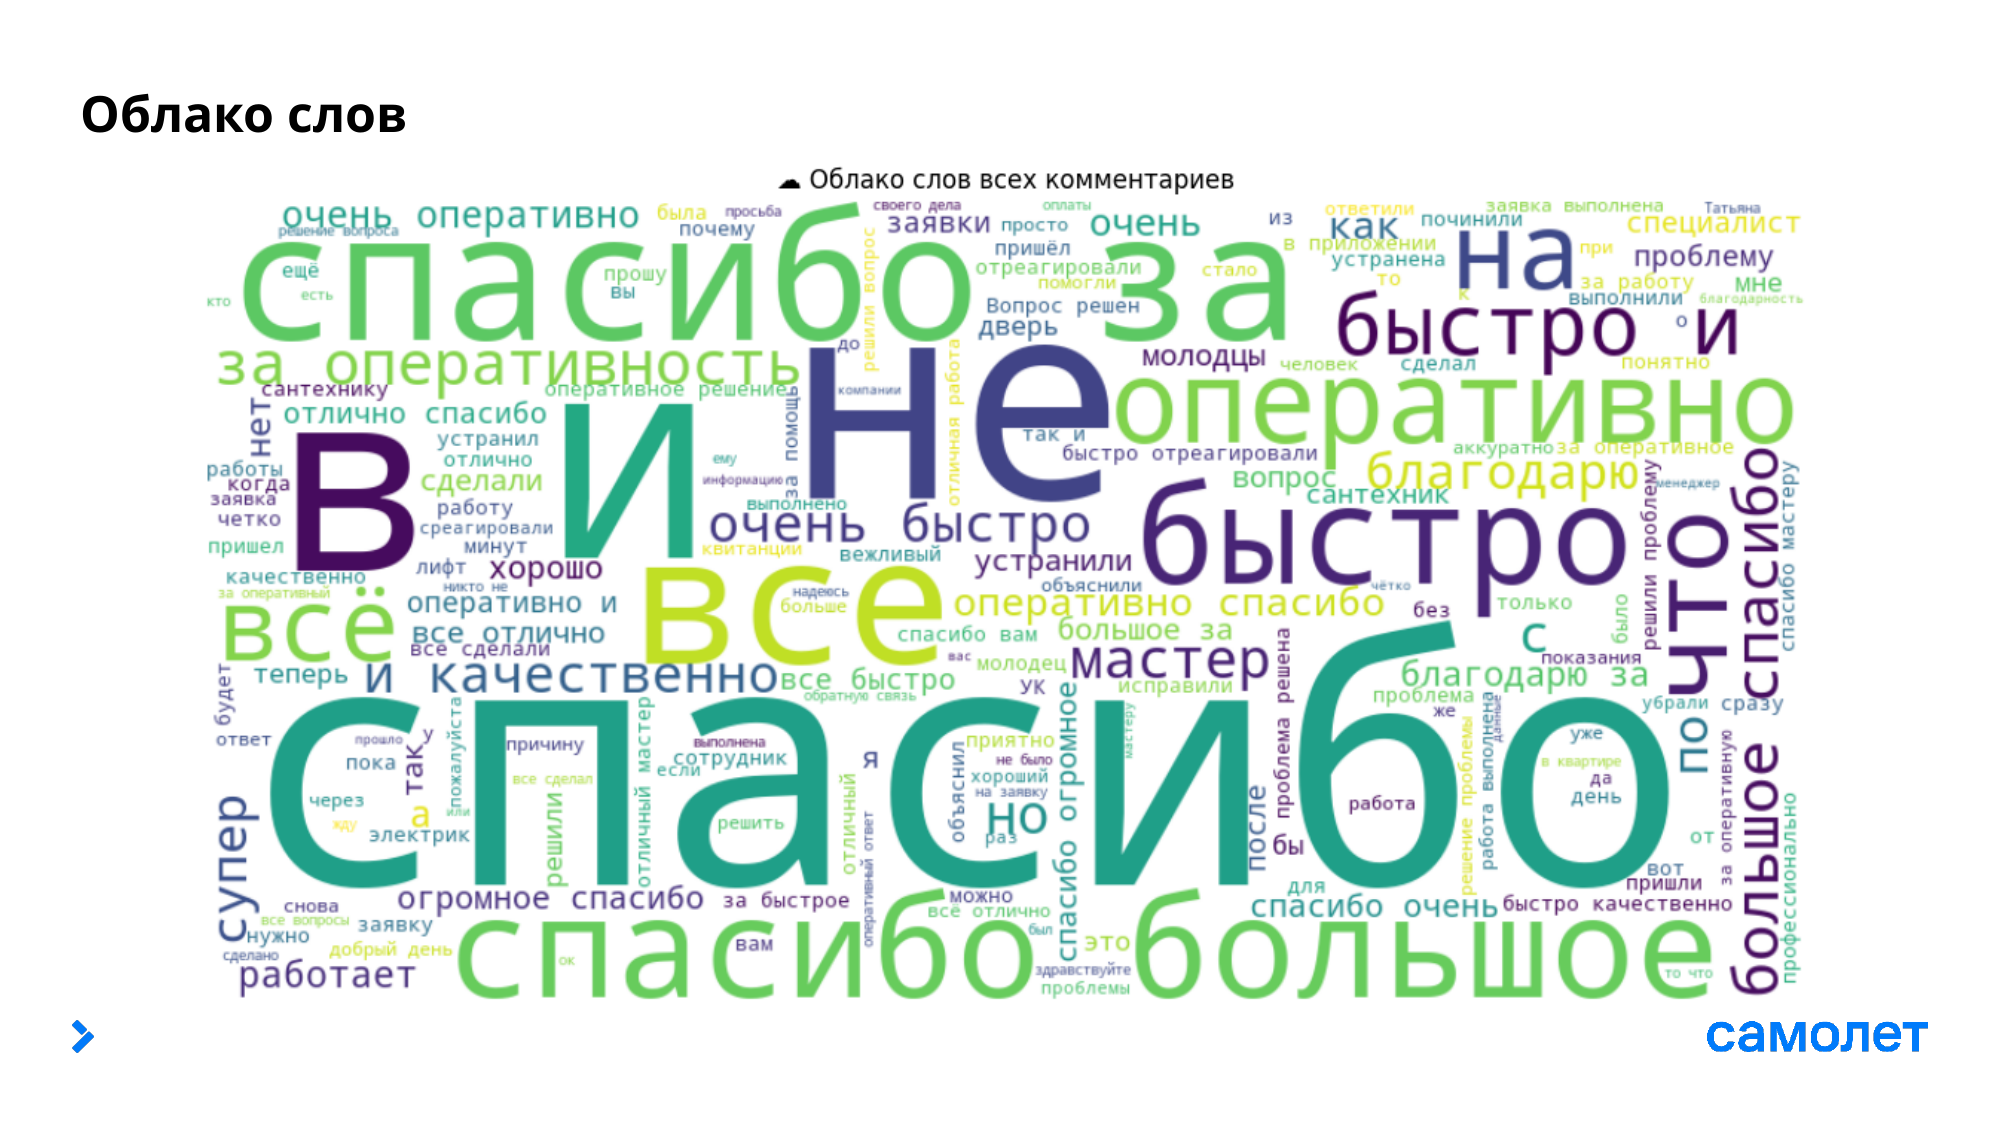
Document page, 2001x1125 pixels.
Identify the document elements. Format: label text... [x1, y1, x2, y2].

picture [72, 1020, 94, 1053]
picture [190, 153, 1822, 1017]
text_box Облако слов [80, 88, 1934, 196]
picture [1707, 1021, 1928, 1052]
